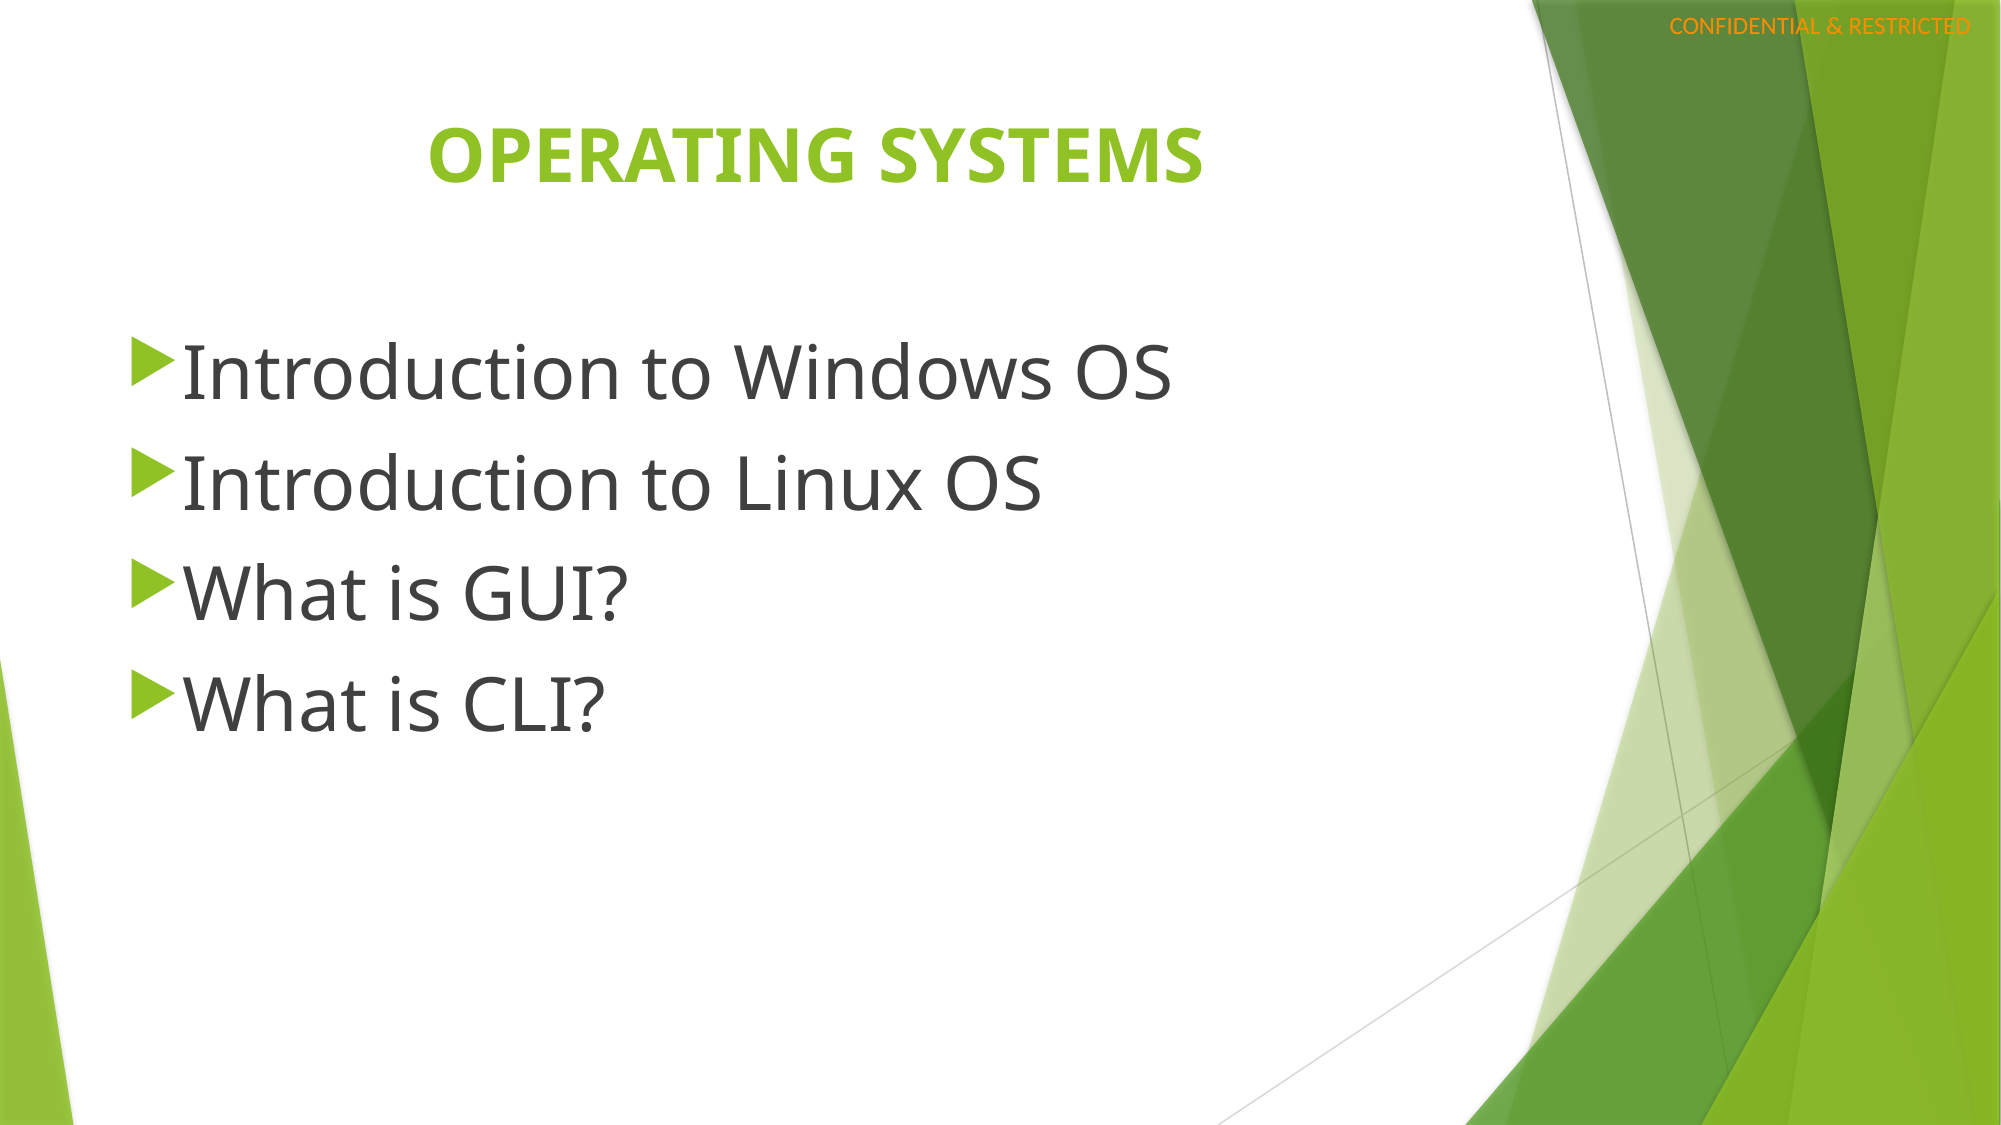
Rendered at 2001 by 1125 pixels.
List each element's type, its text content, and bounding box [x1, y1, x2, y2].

list Introduction to Windows OS Introduction to Linux OS What is GUI? What is CLI? [111, 316, 1522, 991]
title OPERATING SYSTEMS [111, 99, 1522, 316]
